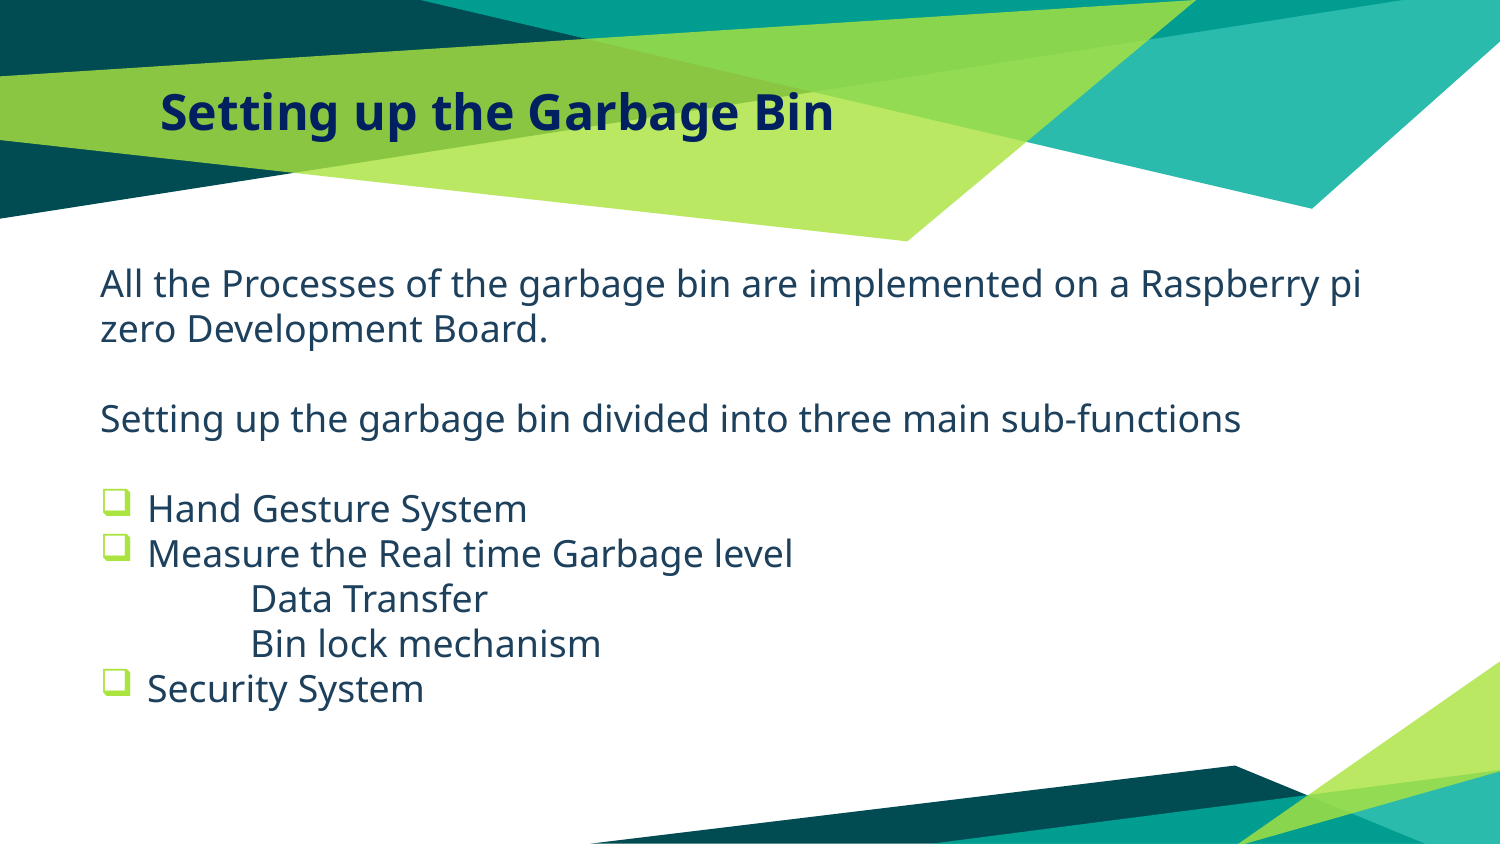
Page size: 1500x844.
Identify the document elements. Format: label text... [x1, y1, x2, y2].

title Setting up the Garbage Bin [145, 65, 871, 144]
list All the Processes of the garbage bin are implemented on a Raspberry pi zero Development Board. Setting up the garbage bin divided into three main sub-functions Hand Gesture System Measure the Real time Garbage level Data Transfer Bin lock mechanism Security System [85, 245, 1382, 732]
